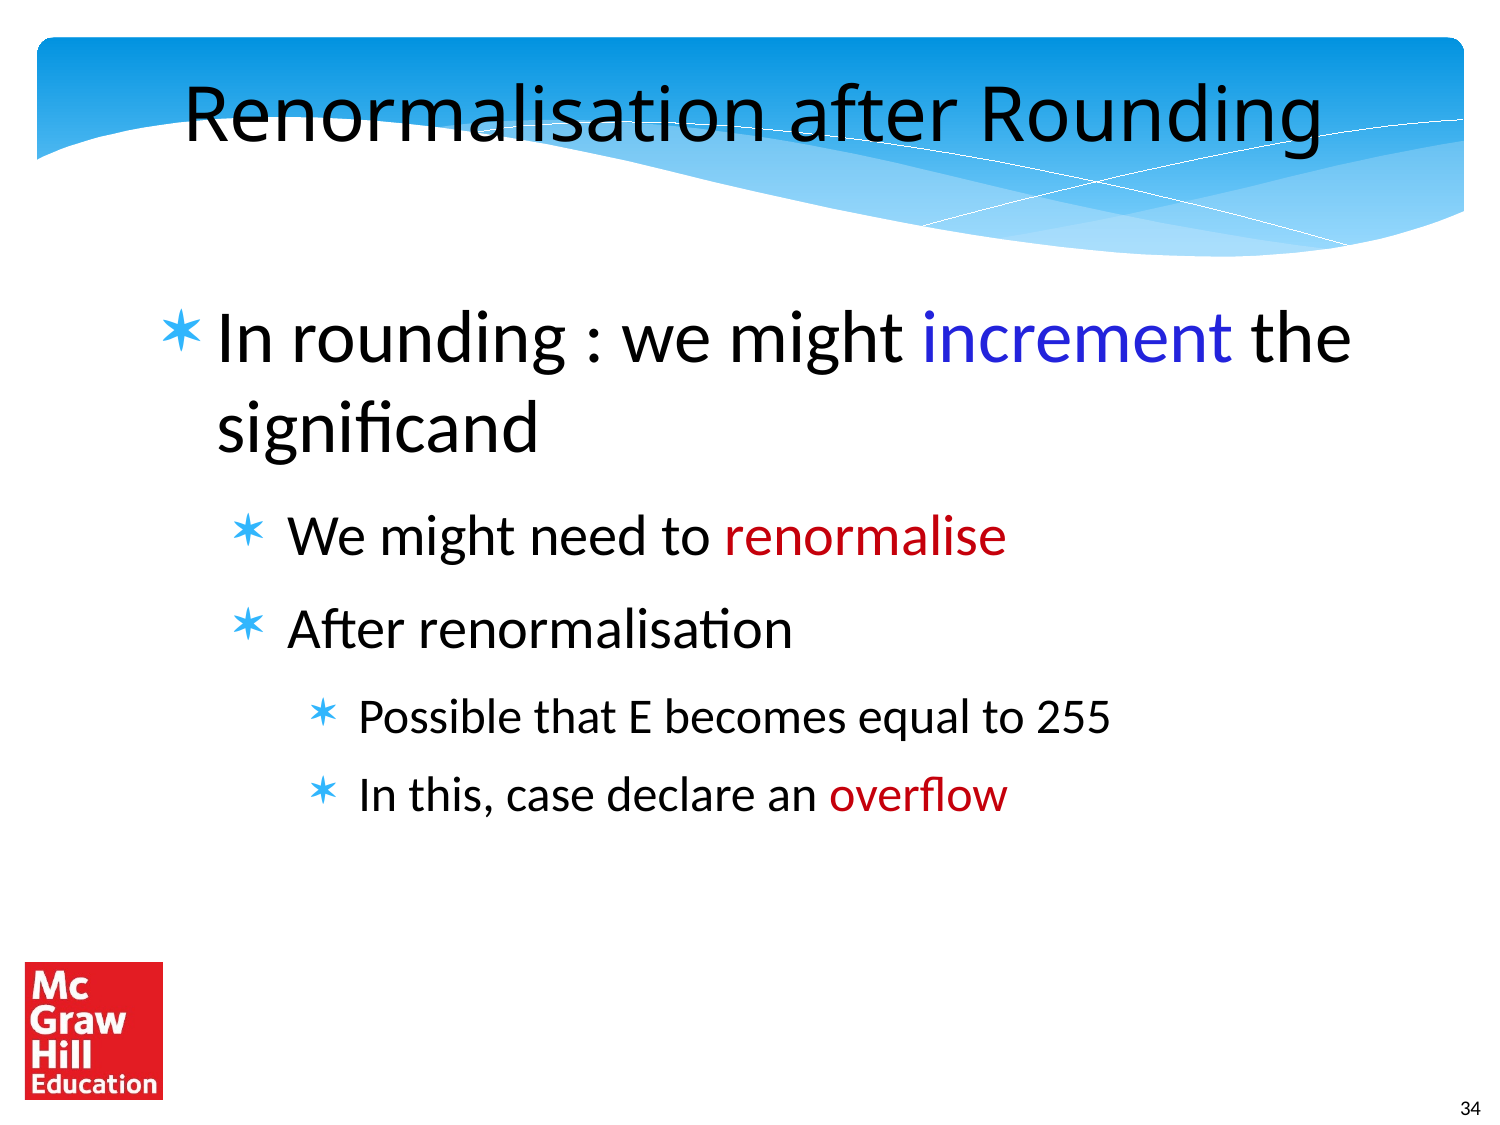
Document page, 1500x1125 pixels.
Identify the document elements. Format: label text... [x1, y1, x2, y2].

picture [24, 962, 163, 1100]
list In rounding : we might increment the significand We might need to renormalise After renormalisation Possible that E becomes equal to 255 In this, case declare an overflow [145, 287, 1363, 825]
title Renormalisation after Rounding [145, 33, 1363, 188]
